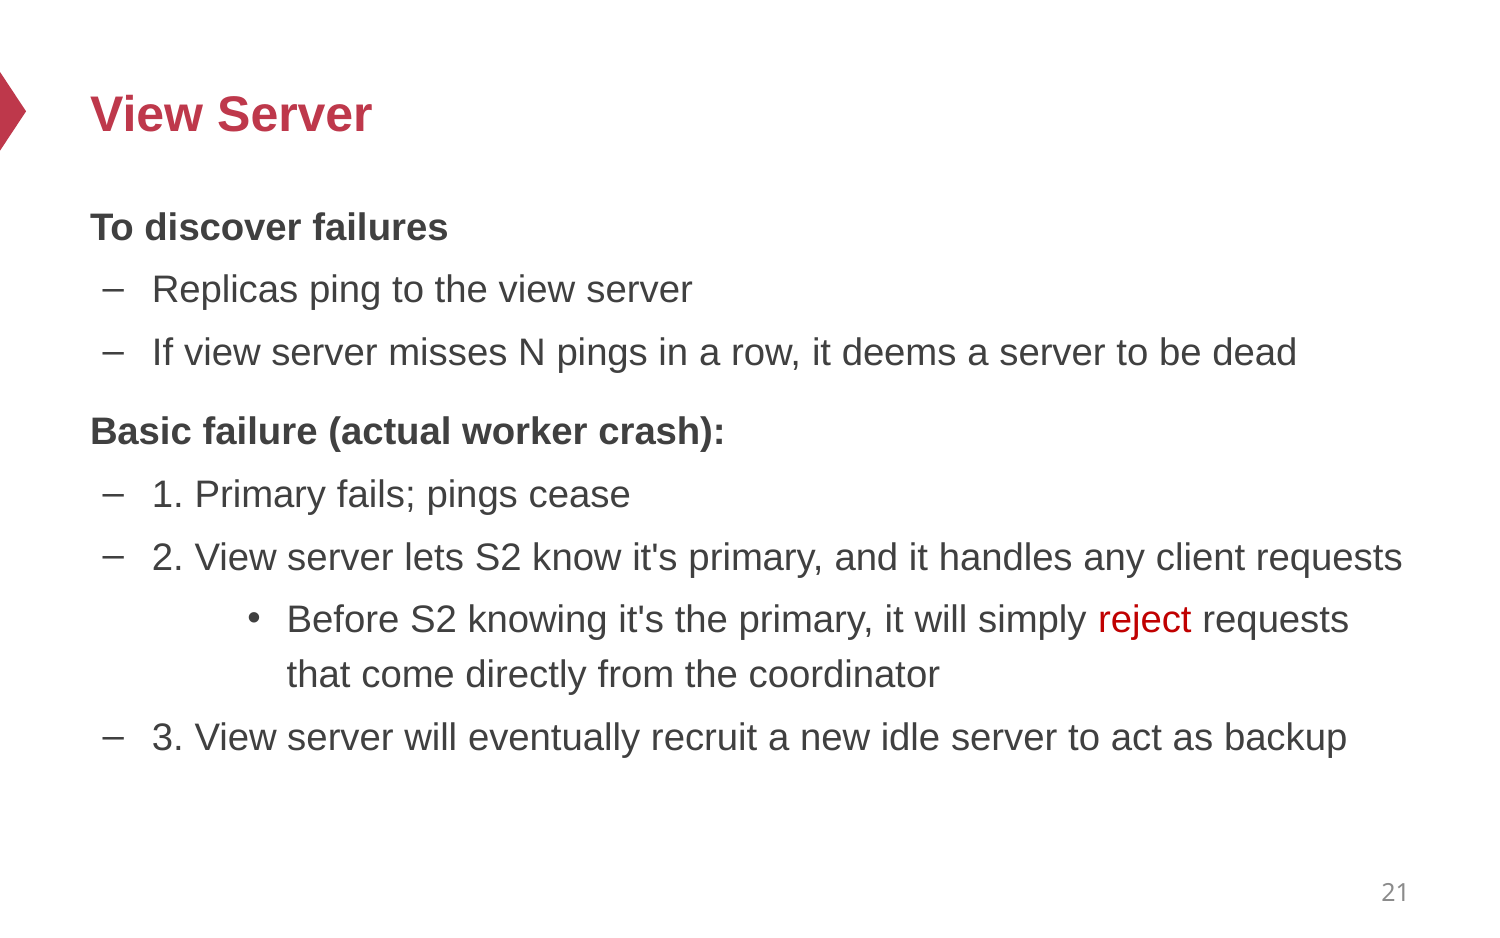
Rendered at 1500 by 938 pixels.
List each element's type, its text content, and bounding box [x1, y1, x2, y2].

slide_number 21 [1074, 868, 1425, 919]
list To discover failures Replicas ping to the view server If view server misses N pings in a row, it deems a server to be dead Basic failure (actual worker crash): 1. Primary fails; pings cease 2. View server lets S2 know it's primary, and it handles any client requests Before S2 knowing it's the primary, it will simply reject requests that come directly from the coordinator 3. View server will eventually recruit a new idle server to act as backup [75, 185, 1425, 804]
title View Server [75, 37, 1425, 185]
